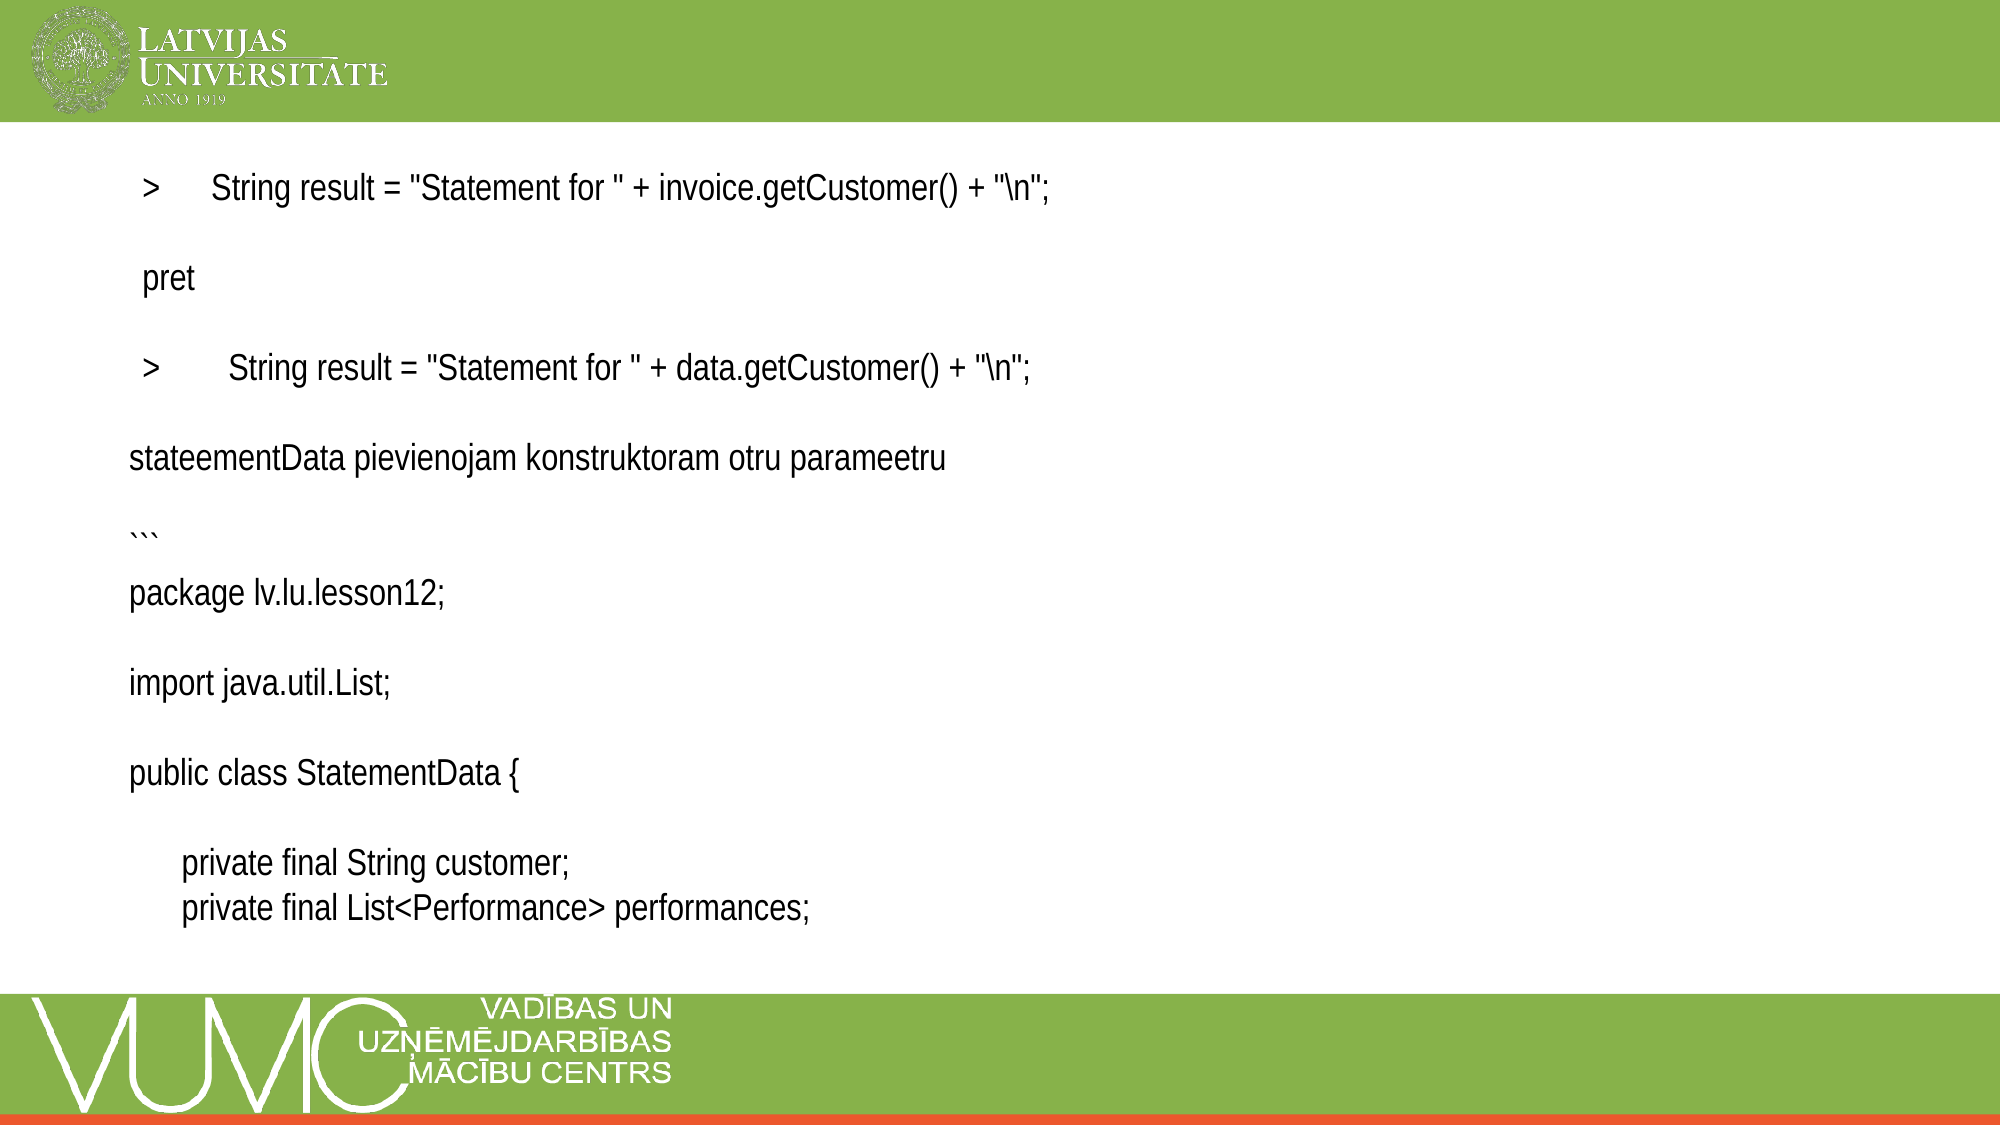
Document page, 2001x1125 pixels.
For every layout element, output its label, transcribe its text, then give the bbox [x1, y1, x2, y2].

picture [31, 993, 671, 1113]
text_box > String result = "Statement for " + invoice.getCustomer() + "\n"; pret > String result = "Statement for " + data.getCustomer() + "\n"; stateementData pievienojam konstruktoram otru parameetru ``` package lv.lu.lesson12; import java.util.List; public class StatementData { private final String customer; private final List<Performance> performances; [114, 155, 1706, 981]
picture [31, 6, 387, 114]
